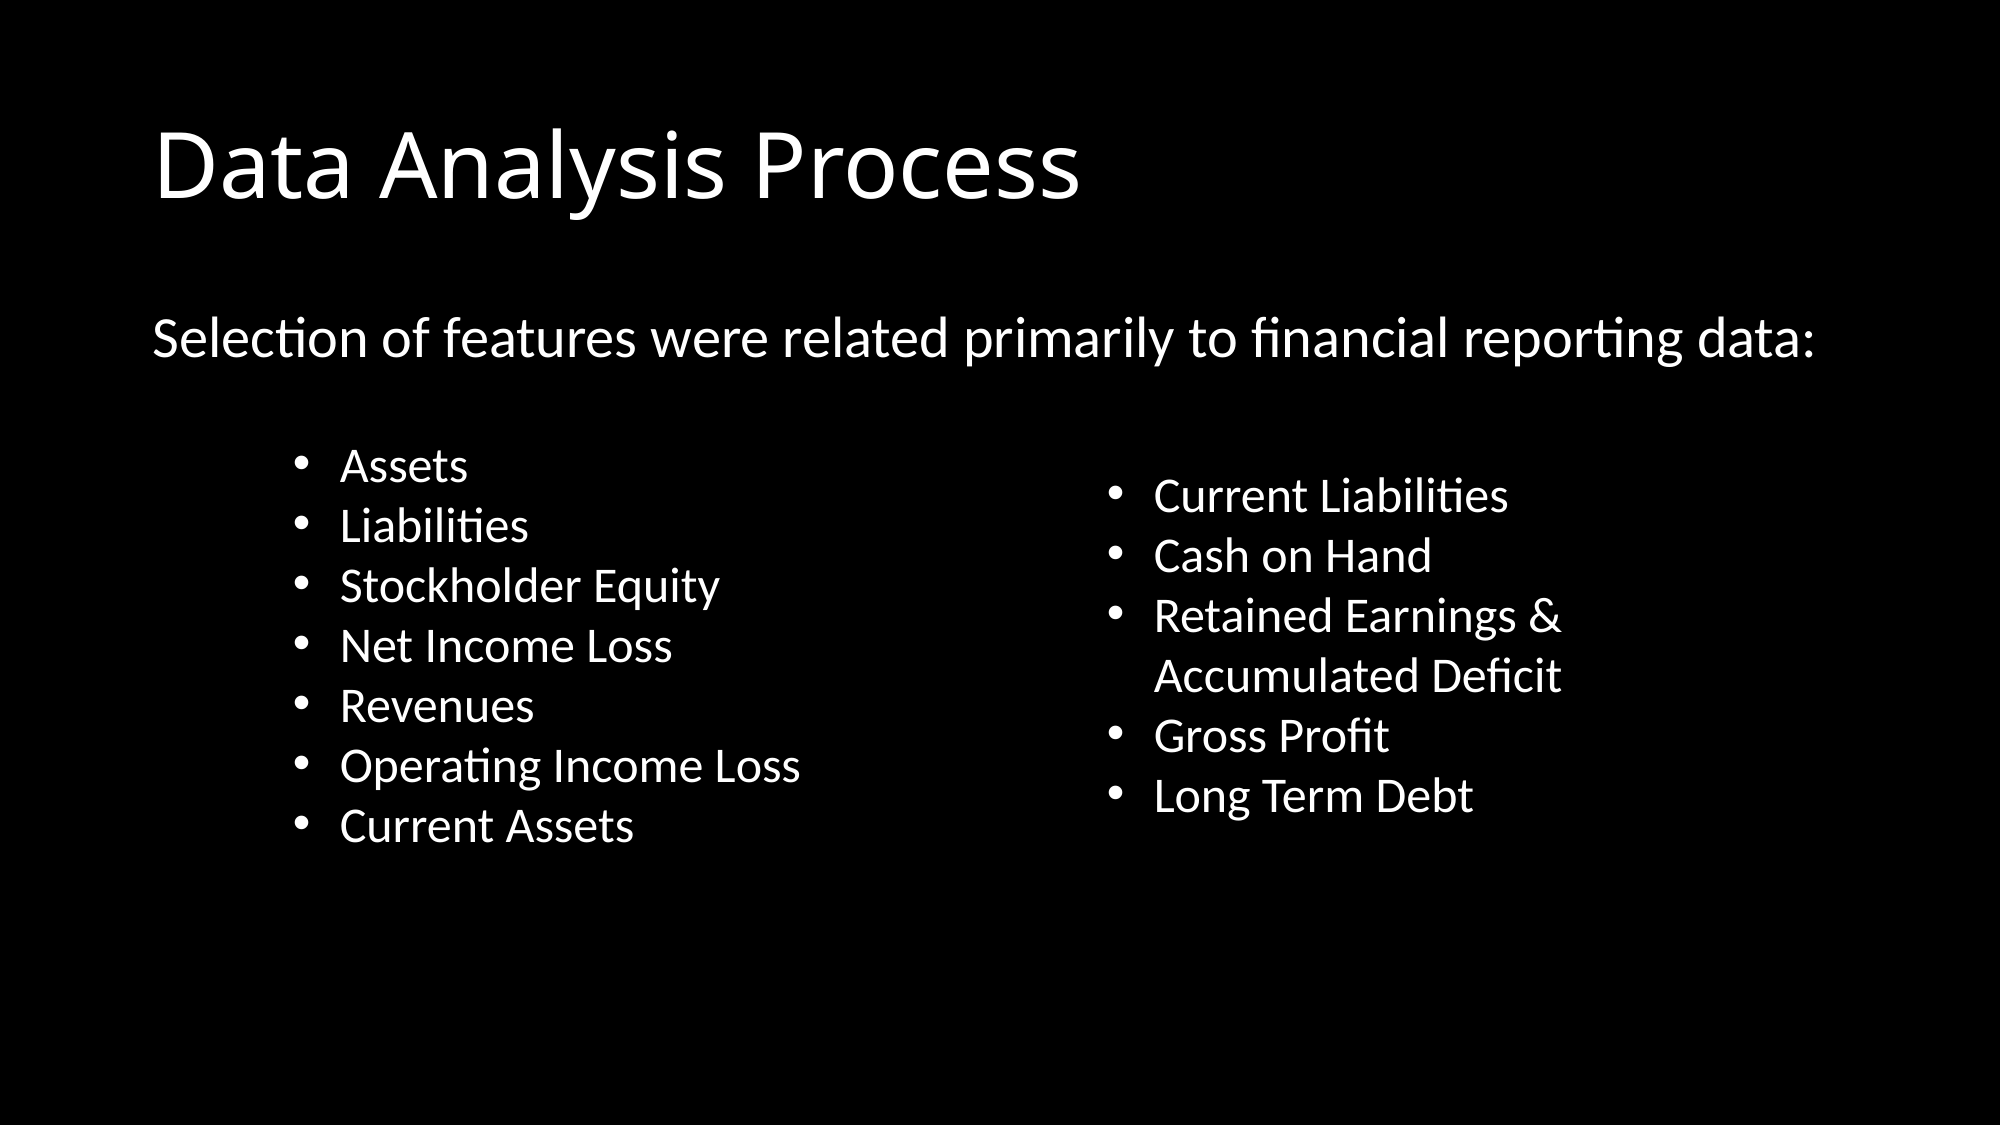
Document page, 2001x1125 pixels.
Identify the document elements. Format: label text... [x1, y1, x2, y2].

list Selection of features were related primarily to financial reporting data: [137, 299, 1863, 394]
title Data Analysis Process [137, 59, 1863, 278]
text_box Assets Liabilities Stockholder Equity Net Income Loss Revenues Operating Income Loss Current Assets [203, 424, 983, 860]
text_box Current Liabilities Cash on Hand Retained Earnings & Accumulated Deficit Gross Profit Long Term Debt [1017, 455, 1797, 830]
